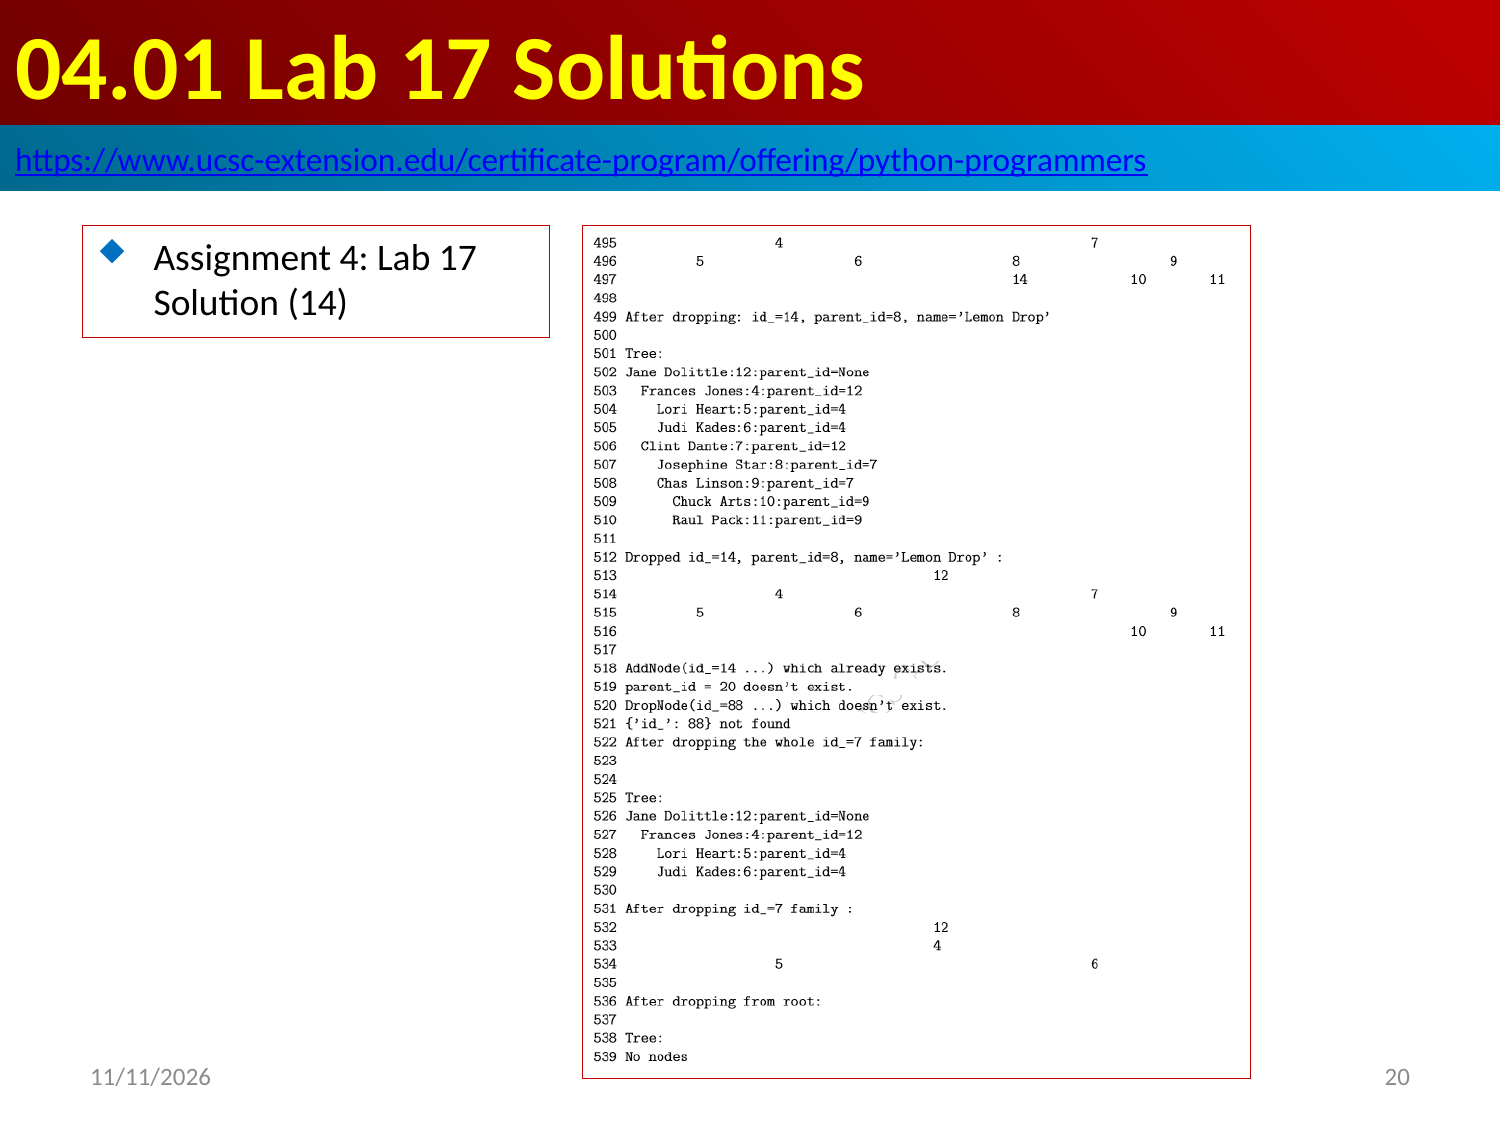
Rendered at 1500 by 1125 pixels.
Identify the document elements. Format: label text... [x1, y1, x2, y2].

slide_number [75, 1042, 425, 1109]
subtitle Assignment 4: Lab 17 Solution (14) [82, 225, 550, 338]
picture [582, 224, 1251, 1080]
slide_number 20 [1074, 1042, 1425, 1109]
text_box https://www.ucsc-extension.edu/certificate-program/offering/python-programmers [0, 125, 1500, 191]
title 04.01 Lab 17 Solutions [0, 0, 1500, 125]
